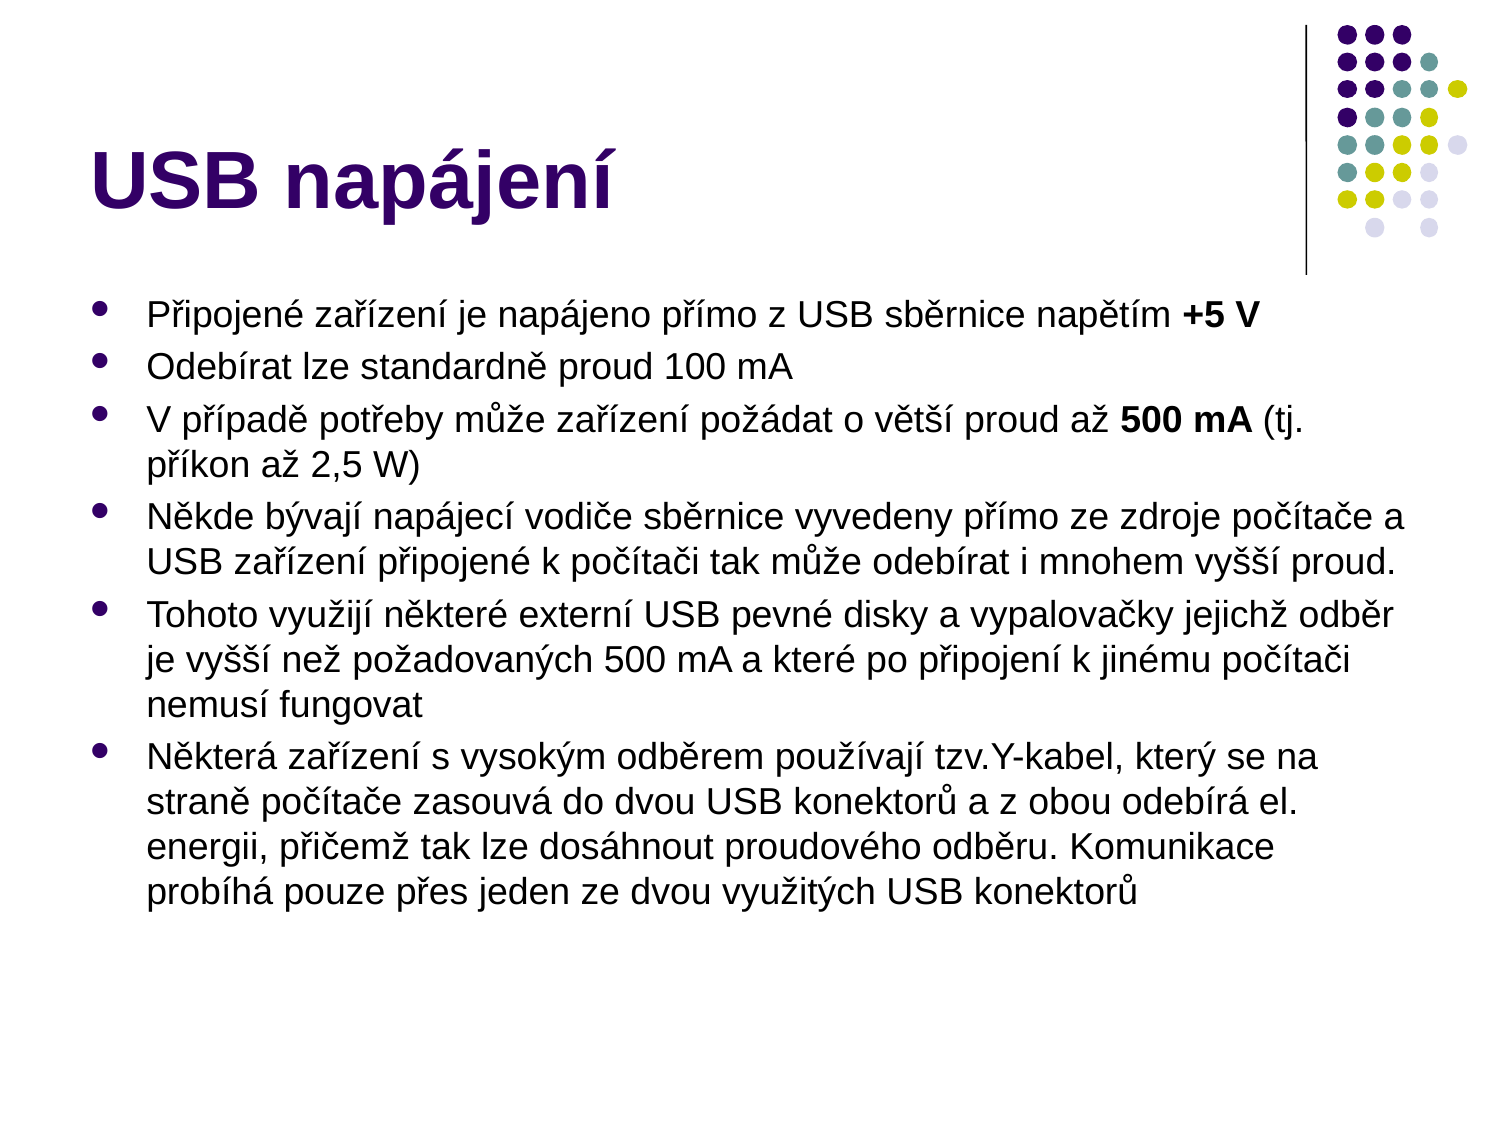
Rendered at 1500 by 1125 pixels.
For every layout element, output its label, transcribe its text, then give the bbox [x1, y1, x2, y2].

list Připojené zařízení je napájeno přímo z USB sběrnice napětím +5 V Odebírat lze standardně proud 100 mA V případě potřeby může zařízení požádat o větší proud až 500 mA (tj. příkon až 2,5 W) Někde bývají napájecí vodiče sběrnice vyvedeny přímo ze zdroje počítače a USB zařízení připojené k počítači tak může odebírat i mnohem vyšší proud. Tohoto využijí některé externí USB pevné disky a vypalovačky jejichž odběr je vyšší než požadovaných 500 mA a které po připojení k jinému počítači nemusí fungovat Některá zařízení s vysokým odběrem používají tzv.Y-kabel, který se na straně počítače zasouvá do dvou USB konektorů a z obou odebírá el. energii, přičemž tak lze dosáhnout proudového odběru. Komunikace probíhá pouze přes jeden ze dvou využitých USB konektorů [75, 282, 1425, 1006]
title USB napájení [75, 20, 1313, 233]
